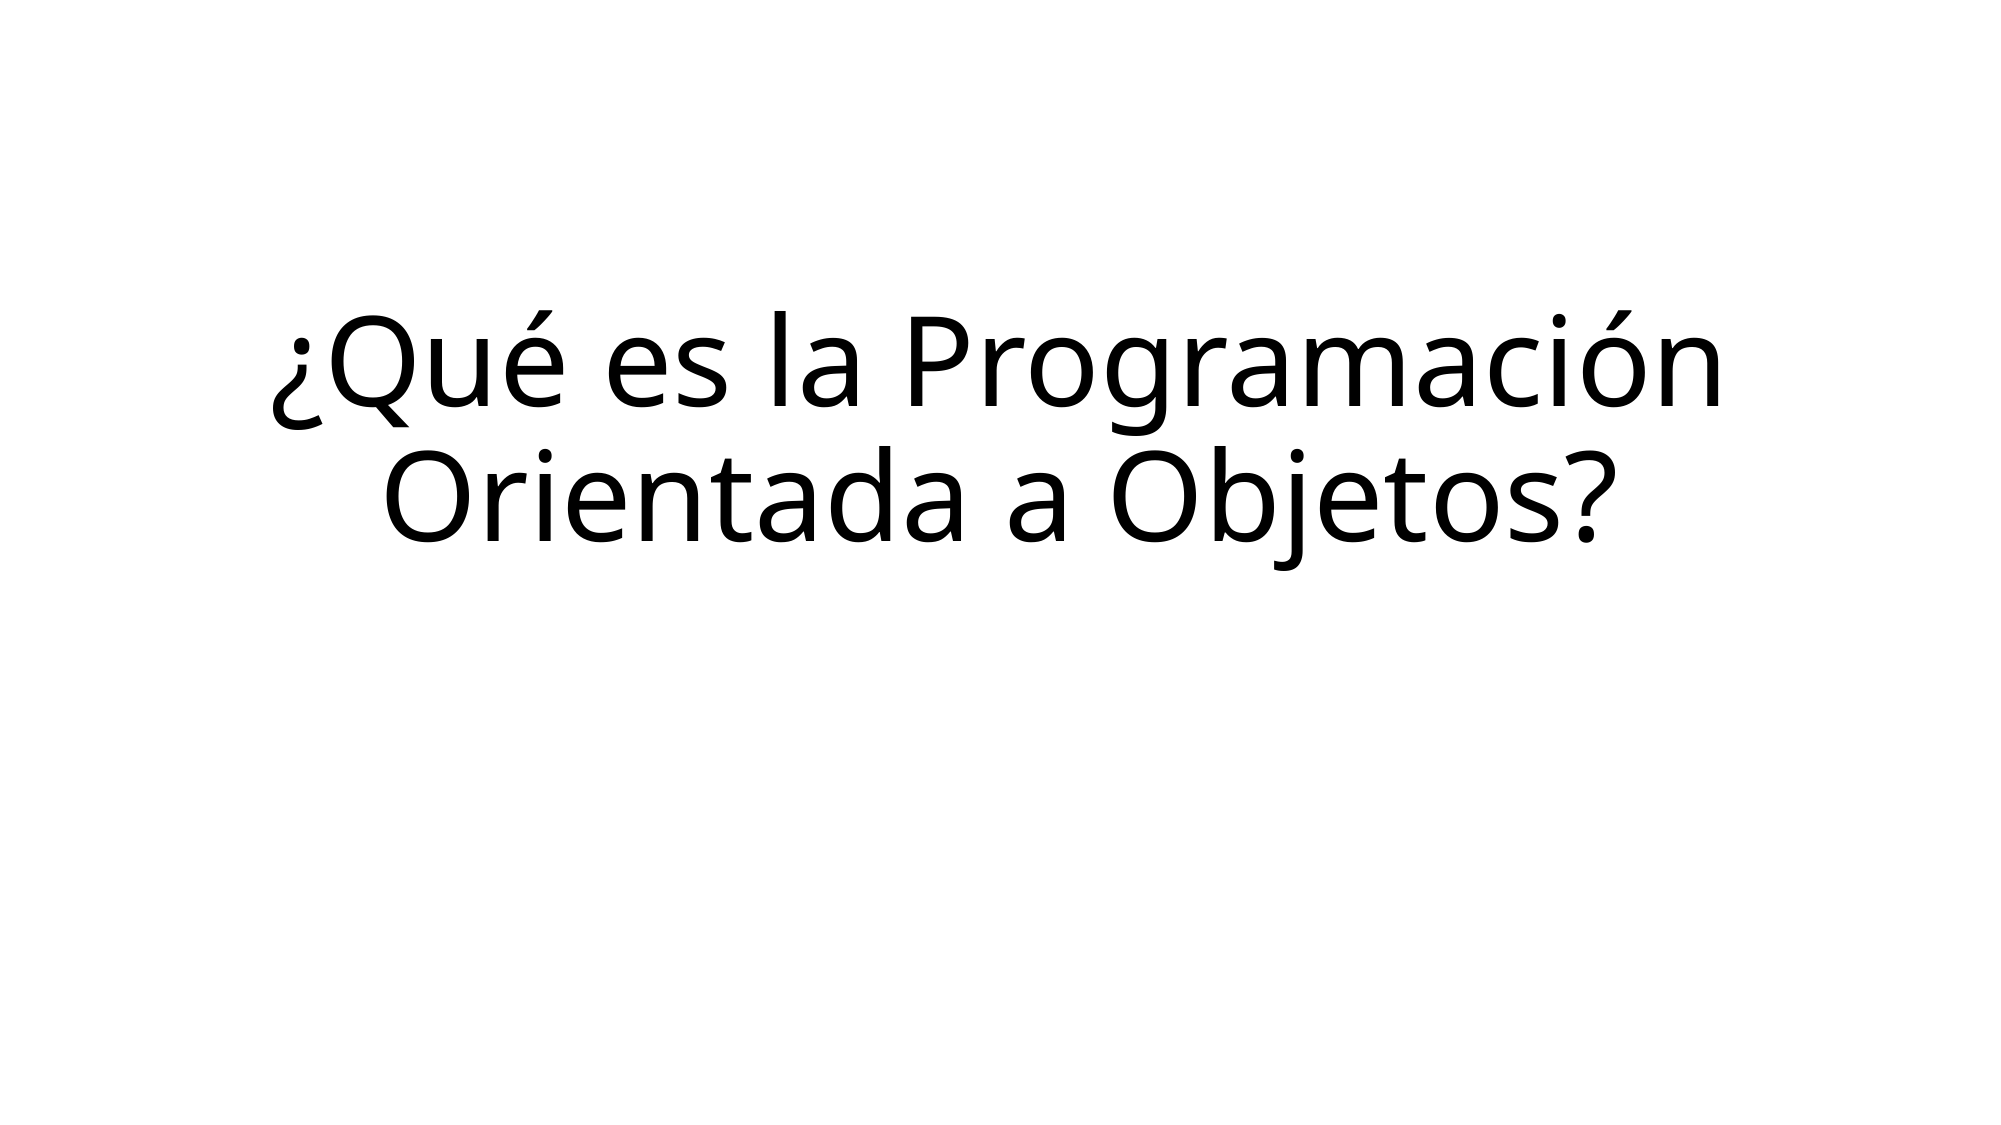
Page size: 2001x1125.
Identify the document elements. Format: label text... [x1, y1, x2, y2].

title ¿Qué es la Programación Orientada a Objetos? [249, 184, 1750, 576]
